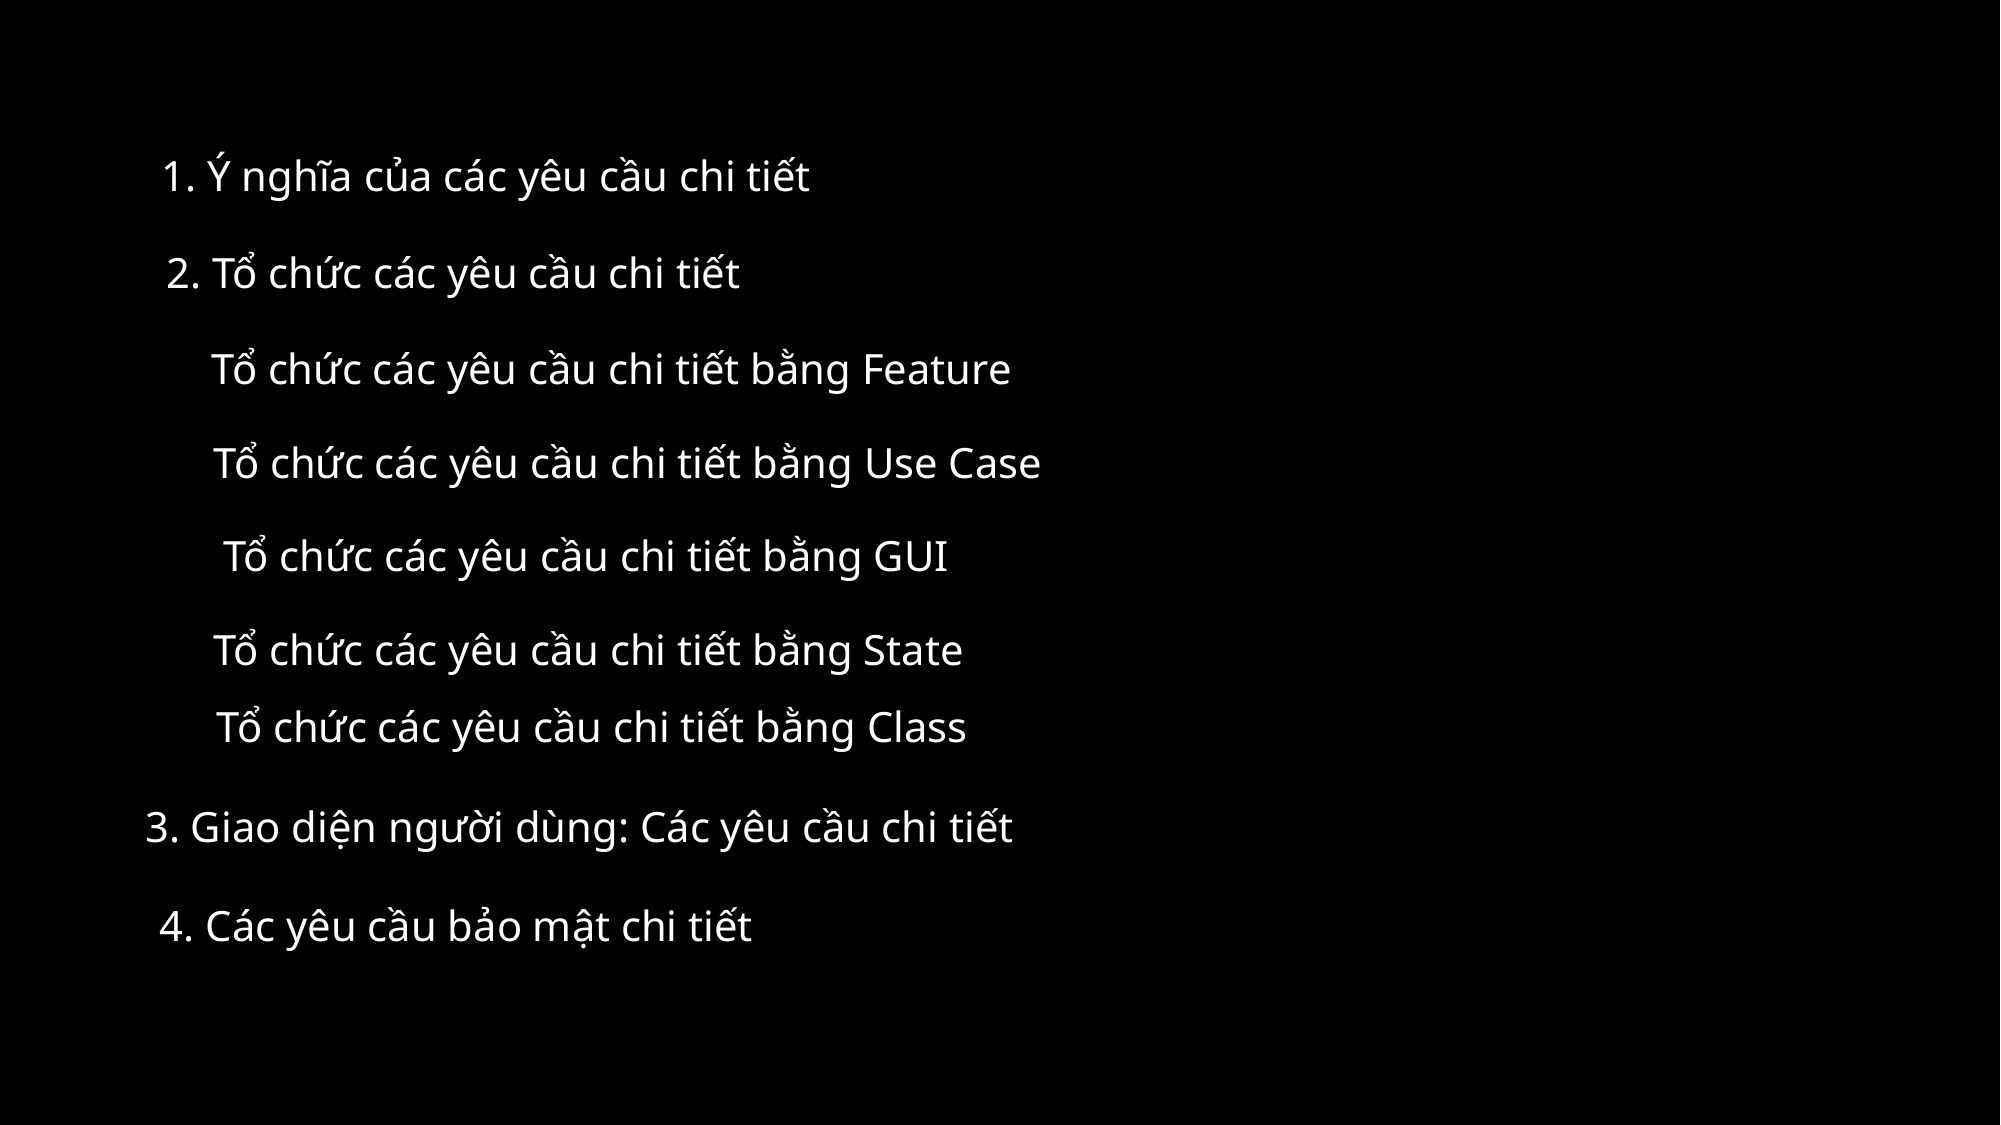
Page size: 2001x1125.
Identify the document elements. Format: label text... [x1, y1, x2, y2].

text_box 3. Giao diện người dùng: Các yêu cầu chi tiết [130, 793, 1029, 859]
text_box Tổ chức các yêu cầu chi tiết bằng Use Case [198, 429, 1057, 495]
text_box Tổ chức các yêu cầu chi tiết bằng GUI [208, 522, 964, 588]
text_box 2. Tổ chức các yêu cầu chi tiết [151, 239, 756, 305]
text_box 1. Ý nghĩa của các yêu cầu chi tiết [146, 142, 826, 207]
text_box Tổ chức các yêu cầu chi tiết bằng Feature [197, 335, 1027, 400]
text_box Tổ chức các yêu cầu chi tiết bằng State [198, 616, 979, 681]
text_box 4. Các yêu cầu bảo mật chi tiết [145, 891, 768, 957]
text_box Tổ chức các yêu cầu chi tiết bằng Class [202, 693, 983, 759]
